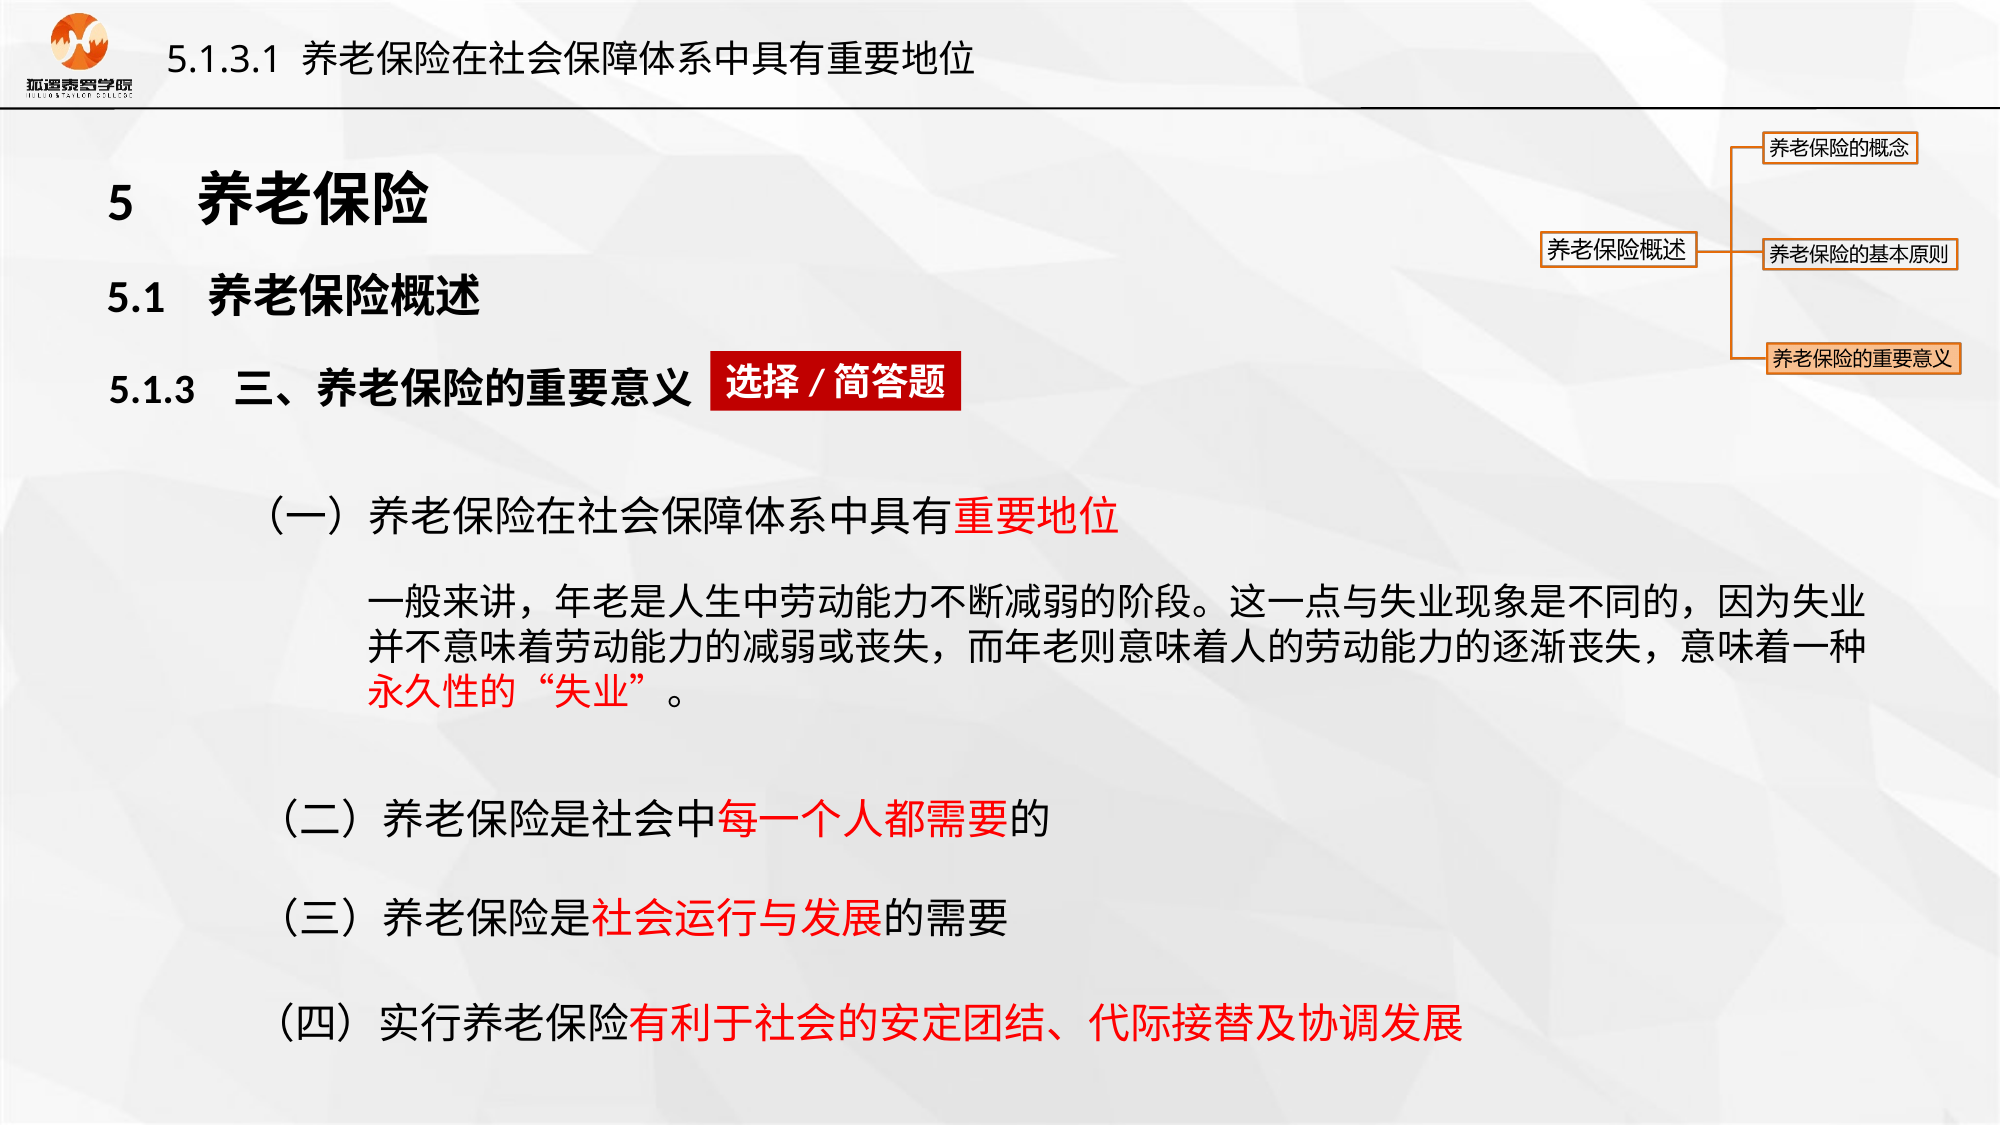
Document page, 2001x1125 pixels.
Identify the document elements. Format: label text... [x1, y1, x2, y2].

text_box （二）养老保险是社会中每一个人都需要的 [223, 760, 1066, 850]
text_box 一般来讲，年老是人生中劳动能力不断减弱的阶段。这一点与失业现象是不同的，因为失业并不意味着劳动能力的减弱或丧失，而年老则意味着人的劳动能力的逐渐丧失，意味着一种永久性的“失业”。 [352, 570, 1890, 721]
text_box （四）实行养老保险有利于社会的安定团结、代际接替及协调发展 [238, 964, 1509, 1055]
text_box 5.1 养老保险概述 [89, 259, 499, 329]
text_box （三）养老保险是社会运行与发展的需要 [223, 859, 1024, 949]
text_box 5.1.3.1 养老保险在社会保障体系中具有重要地位 [151, 27, 1000, 88]
text_box 5 养老保险 [17, 154, 519, 240]
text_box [96, 350, 955, 420]
text_box （一）养老保险在社会保障体系中具有重要地位 [228, 457, 1136, 548]
picture [4, 0, 154, 111]
picture [1533, 129, 1965, 382]
